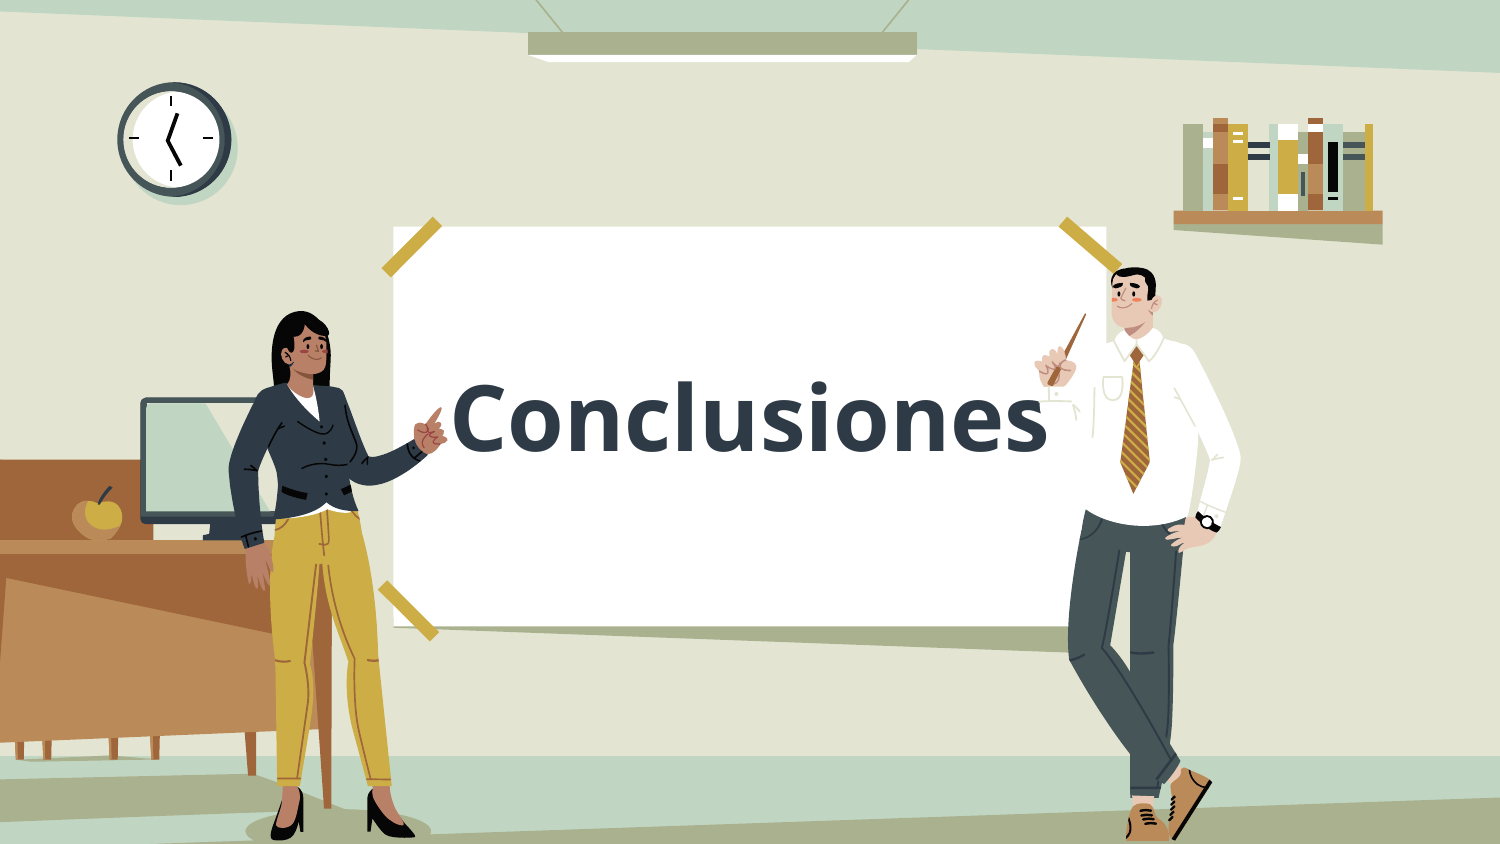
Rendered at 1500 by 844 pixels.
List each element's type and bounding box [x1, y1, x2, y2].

text_box [377, 216, 1123, 655]
text_box [1173, 117, 1383, 245]
text_box [228, 310, 449, 844]
text_box [1033, 267, 1243, 844]
text_box [117, 81, 239, 206]
